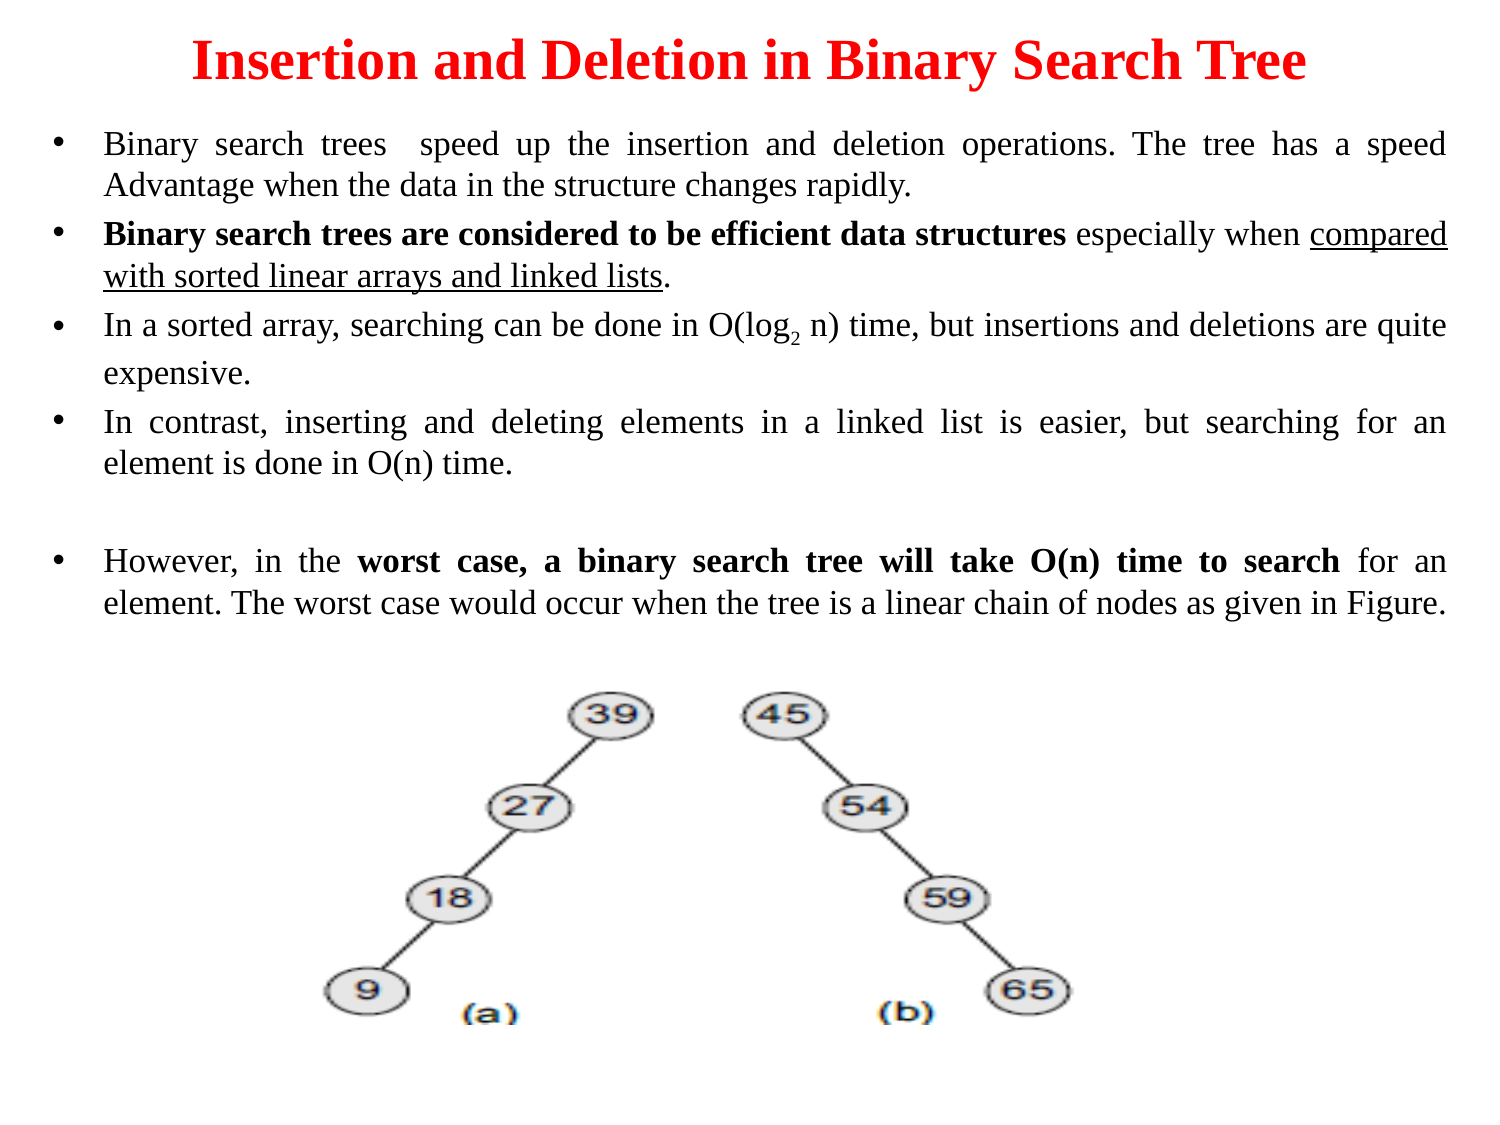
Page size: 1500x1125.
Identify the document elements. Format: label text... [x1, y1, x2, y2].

list Binary search trees speed up the insertion and deletion operations. The tree has a speed Advantage when the data in the structure changes rapidly. Binary search trees are considered to be efficient data structures especially when compared with sorted linear arrays and linked lists. In a sorted array, searching can be done in O(log2 n) time, but insertions and deletions are quite expensive. In contrast, inserting and deleting elements in a linked list is easier, but searching for an element is done in O(n) time. However, in the worst case, a binary search tree will take O(n) time to search for an element. The worst case would occur when the tree is a linear chain of nodes as given in Figure. [37, 112, 1463, 650]
title Insertion and Deletion in Binary Search Tree [37, 24, 1463, 88]
picture [287, 669, 1151, 1026]
